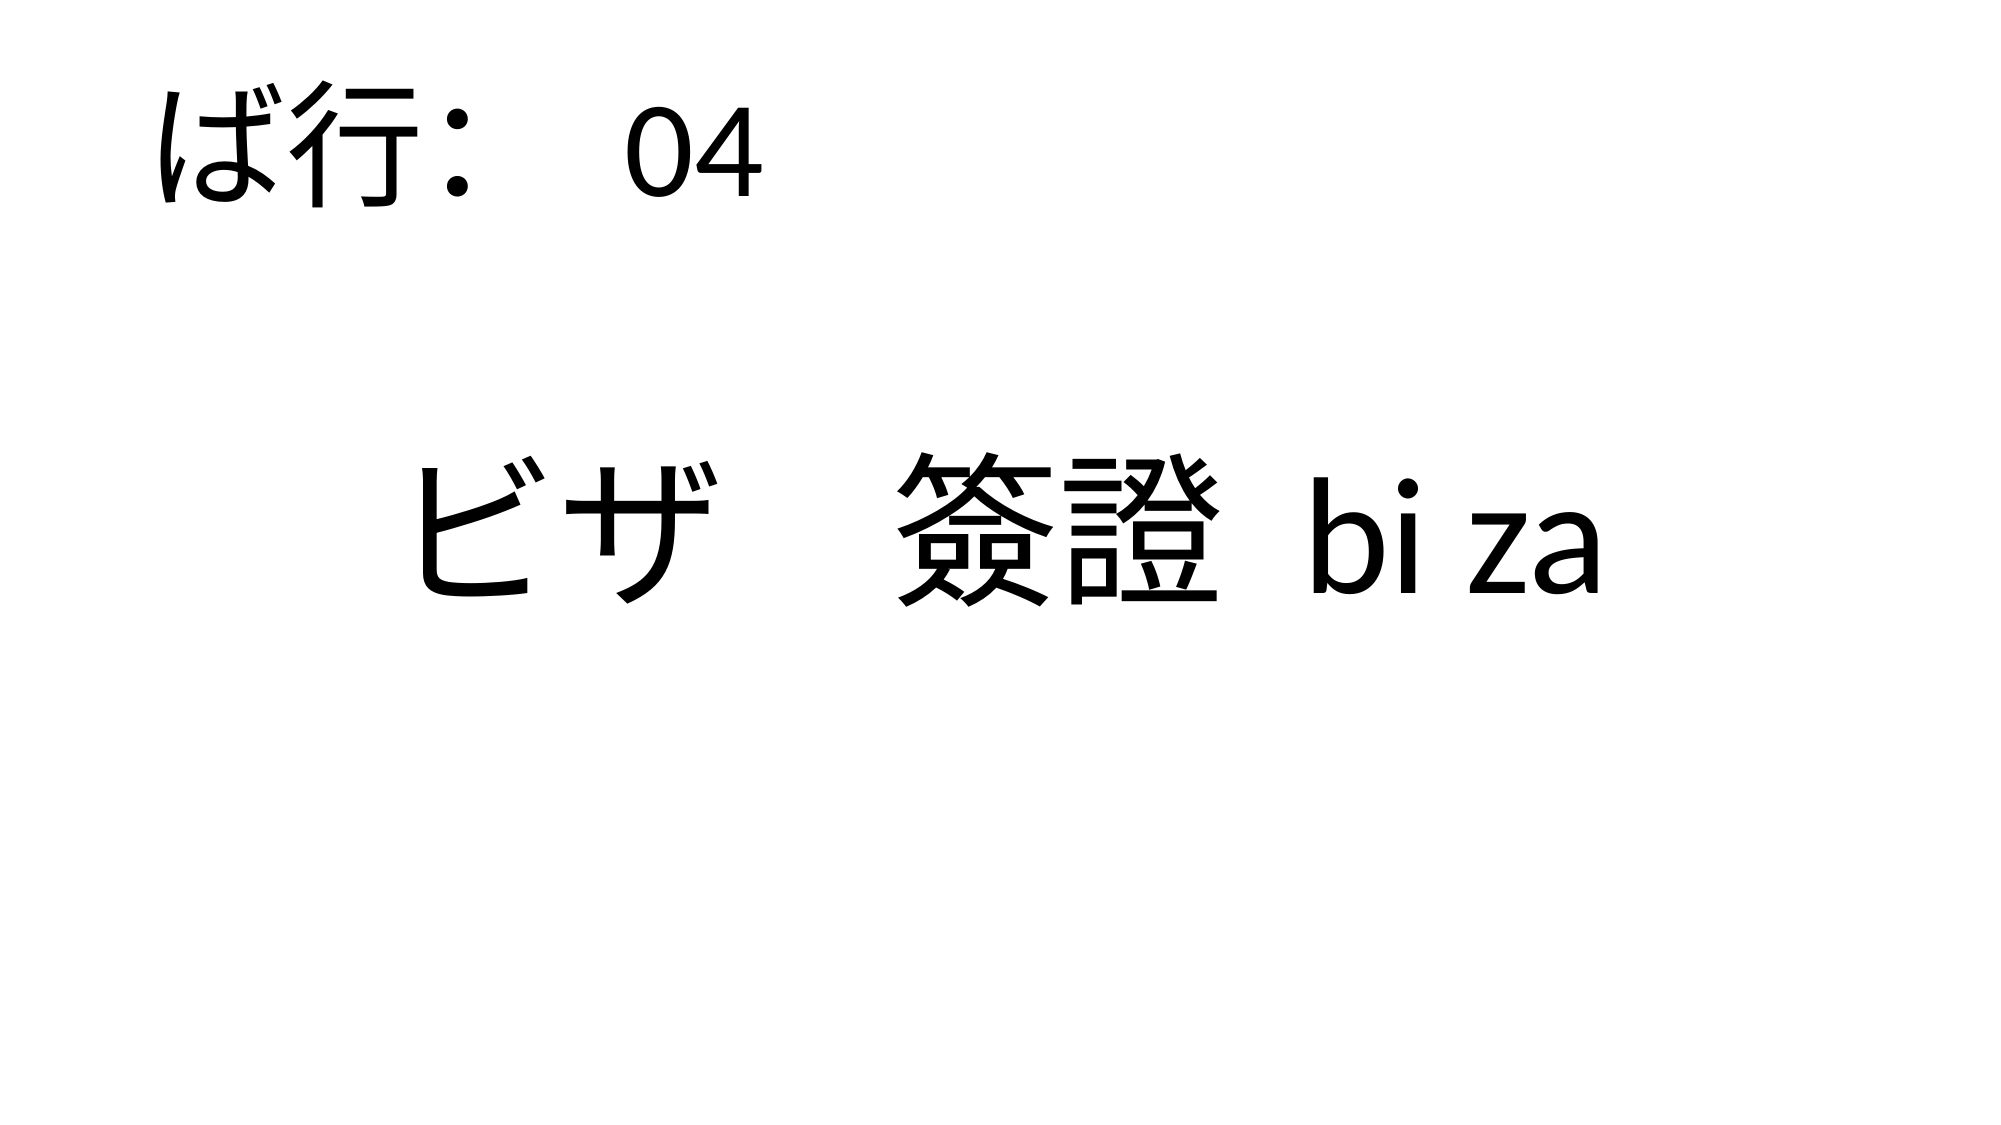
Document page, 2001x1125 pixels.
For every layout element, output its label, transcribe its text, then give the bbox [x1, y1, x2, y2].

title ビザ 簽證 bi za [137, 428, 1863, 652]
text_box ば行： 04 [79, 77, 834, 228]
